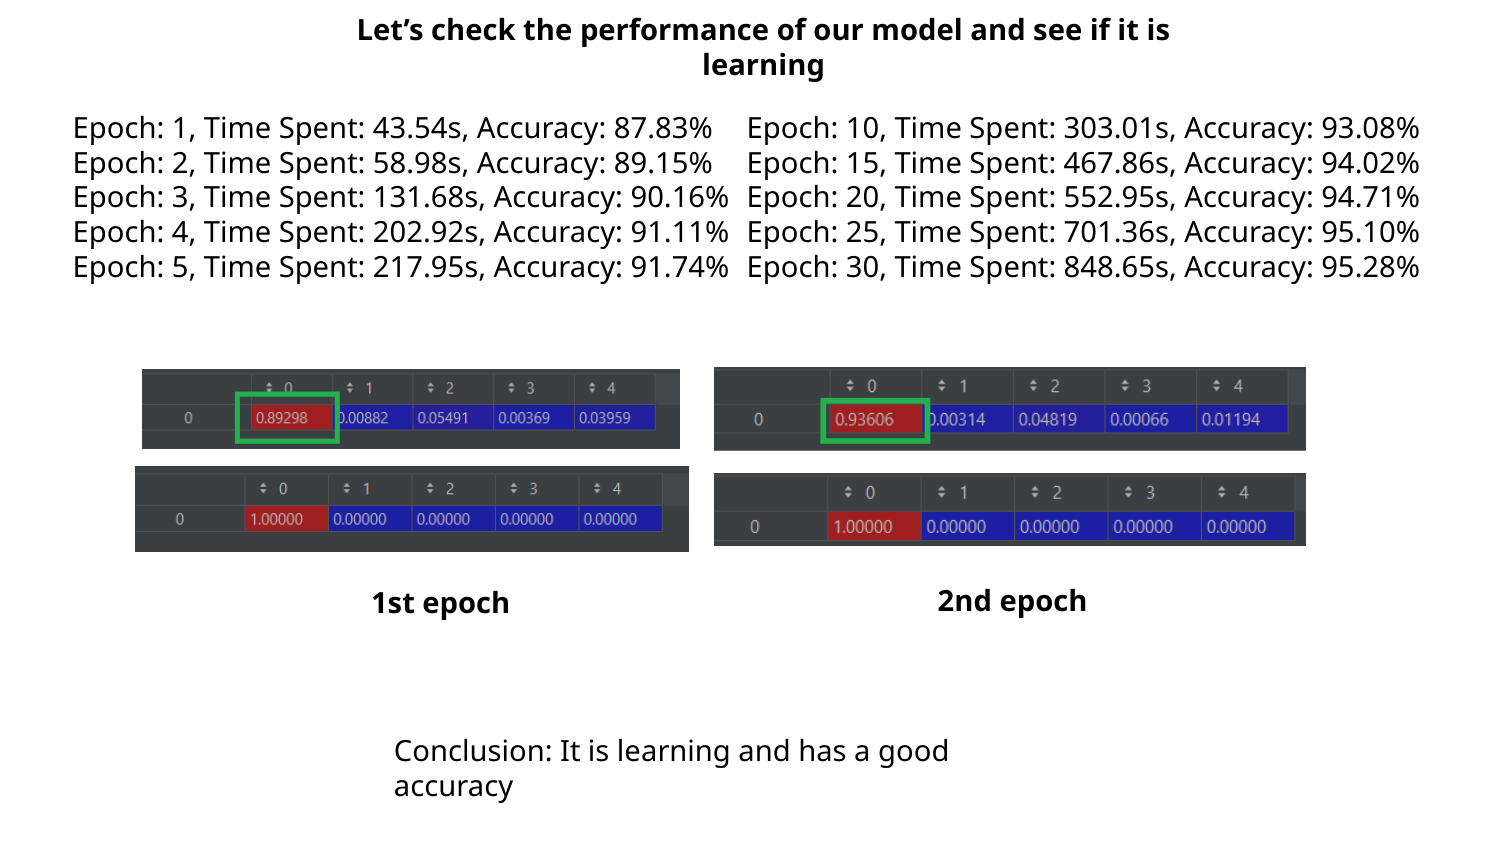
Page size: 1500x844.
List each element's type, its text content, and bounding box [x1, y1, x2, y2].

text_box Conclusion: It is learning and has a good accuracy [378, 717, 1086, 818]
text_box Epoch: 1, Time Spent: 43.54s, Accuracy: 87.83% Epoch: 2, Time Spent: 58.98s, Accuracy: 89.15% Epoch: 3, Time Spent: 131.68s, Accuracy: 90.16% Epoch: 4, Time Spent: 202.92s, Accuracy: 91.11% Epoch: 5, Time Spent: 217.95s, Accuracy: 91.74% [57, 93, 765, 789]
picture [714, 366, 1307, 452]
text_box Epoch: 10, Time Spent: 303.01s, Accuracy: 93.08% Epoch: 15, Time Spent: 467.86s, Accuracy: 94.02% Epoch: 20, Time Spent: 552.95s, Accuracy: 94.71% Epoch: 25, Time Spent: 701.36s, Accuracy: 95.10% Epoch: 30, Time Spent: 848.65s, Accuracy: 95.28% [731, 93, 1469, 299]
picture [714, 472, 1307, 546]
text_box Let’s check the performance of our model and see if it is learning [309, 0, 1218, 93]
picture [142, 368, 680, 450]
picture [135, 466, 689, 553]
text_box 1st epoch [227, 568, 655, 634]
text_box 2nd epoch [820, 566, 1205, 632]
